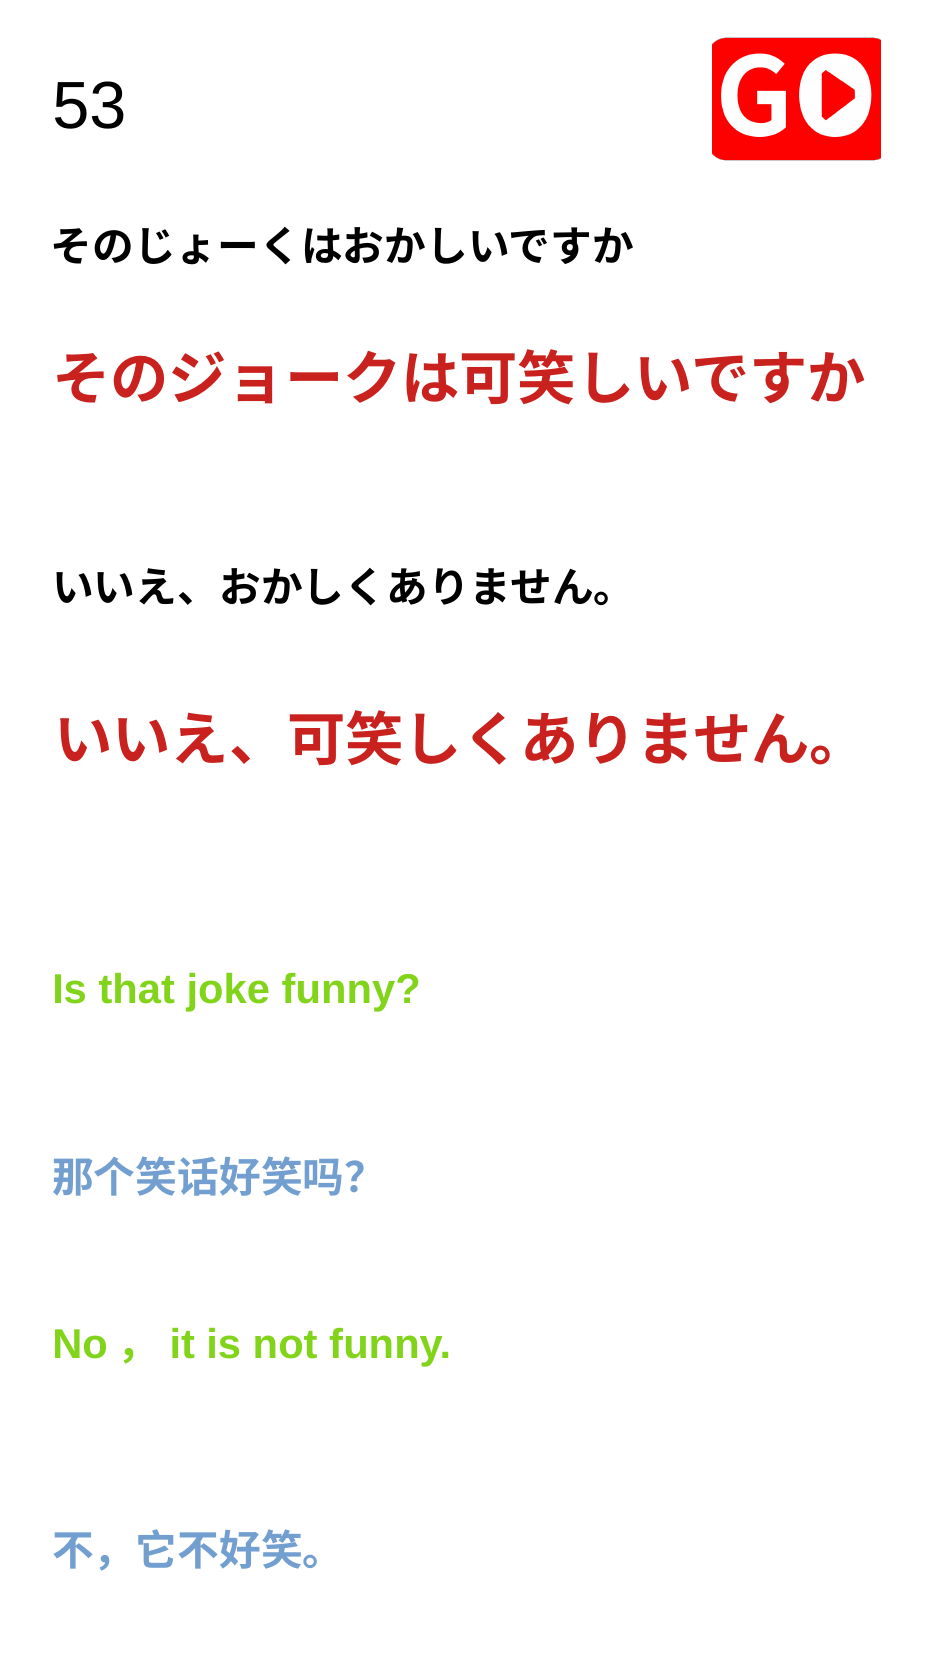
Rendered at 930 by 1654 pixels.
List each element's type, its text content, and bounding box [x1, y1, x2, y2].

text_box いいえ、可笑しくありません。 [39, 663, 900, 811]
text_box 那个笑话好笑吗？ [37, 1102, 898, 1250]
text_box Is that joke funny? [37, 913, 898, 1061]
picture [712, 37, 882, 162]
text_box そのじょーくはおかしいですか [35, 171, 896, 319]
text_box そのジョークは可笑しいですか [37, 302, 898, 450]
text_box 不，它不好笑。 [37, 1475, 898, 1623]
text_box 53 [37, 54, 450, 144]
text_box いいえ、おかしくありません。 [37, 512, 898, 660]
text_box No，it is not funny. [37, 1268, 898, 1416]
